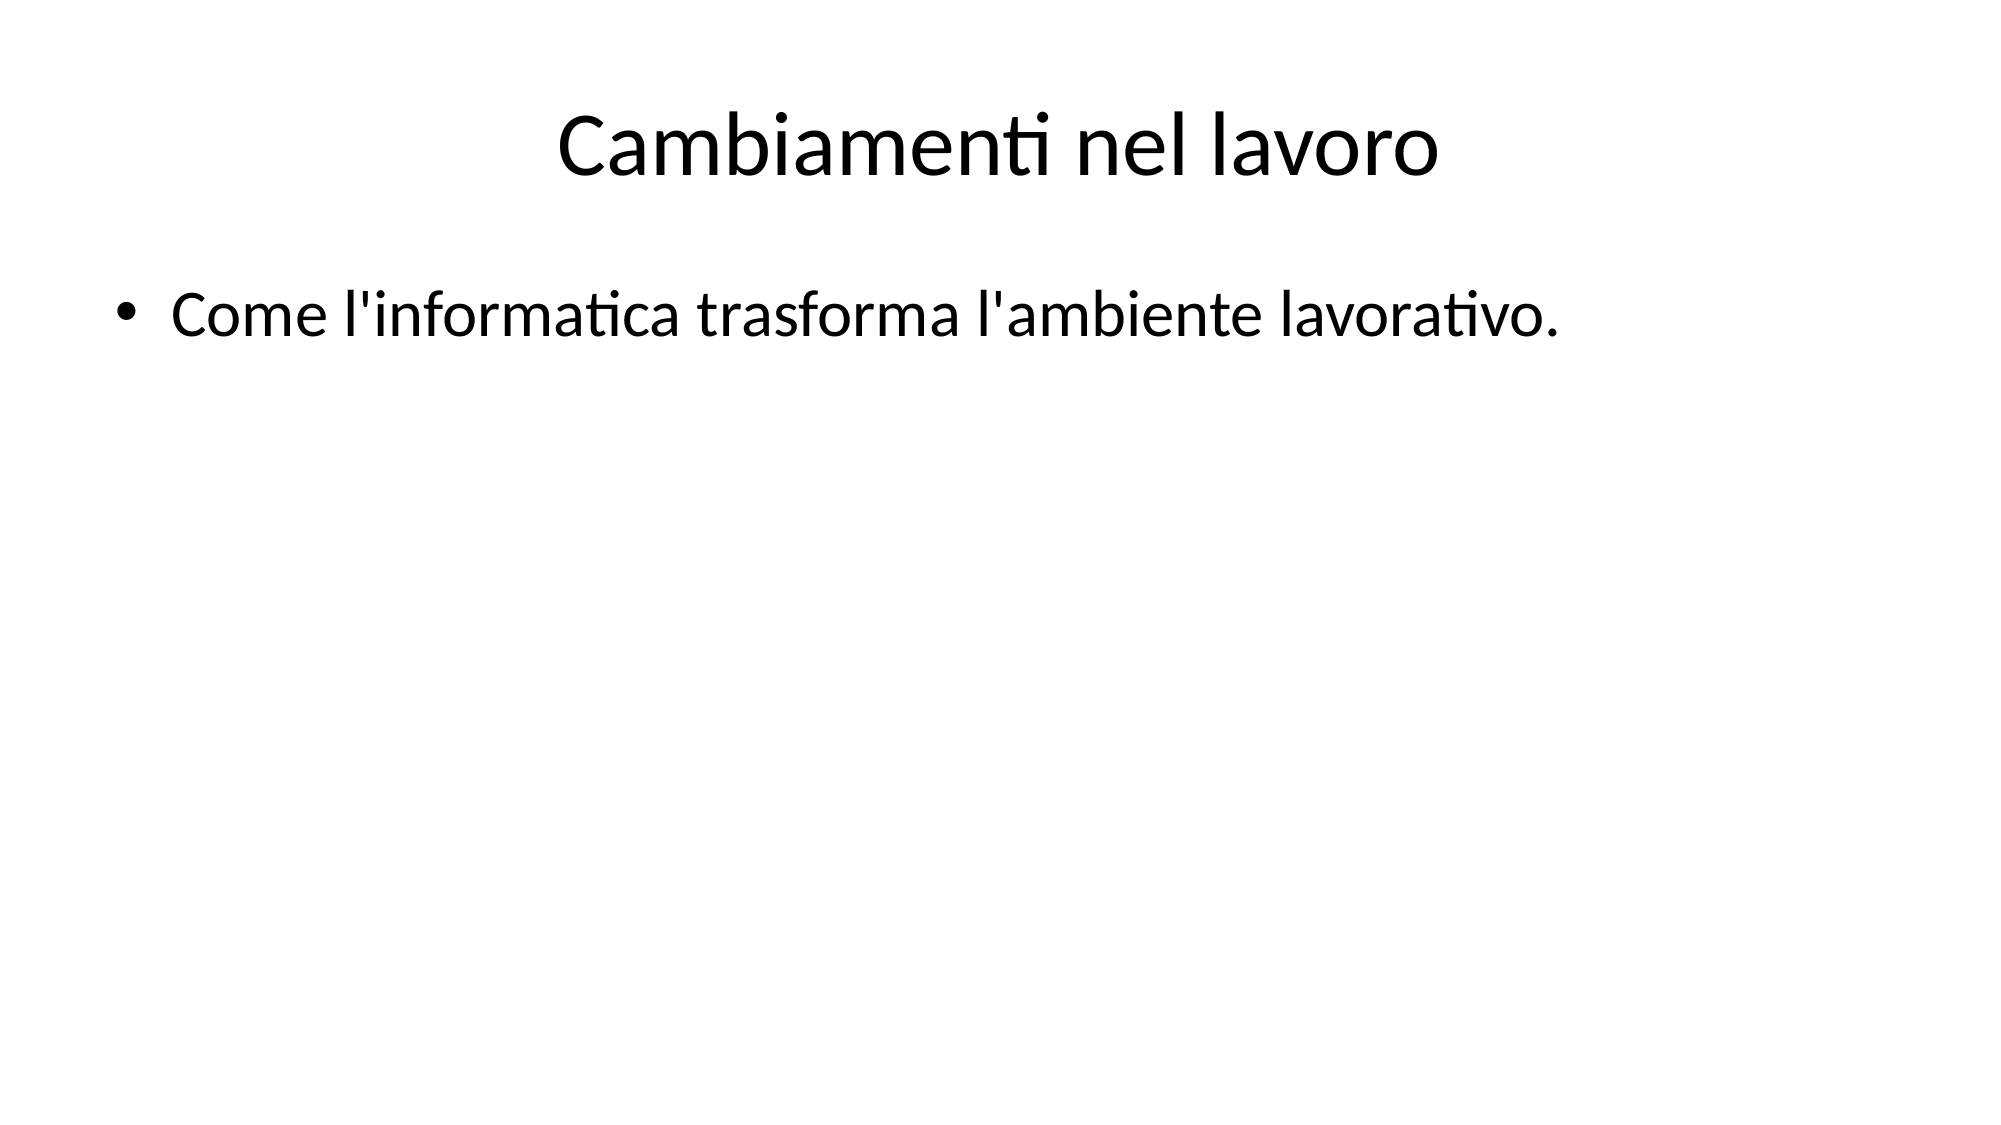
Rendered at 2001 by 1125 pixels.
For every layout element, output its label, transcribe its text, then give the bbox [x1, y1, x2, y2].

title Cambiamenti nel lavoro [99, 45, 1900, 233]
list Come l'informatica trasforma l'ambiente lavorativo. [99, 262, 1900, 1005]
